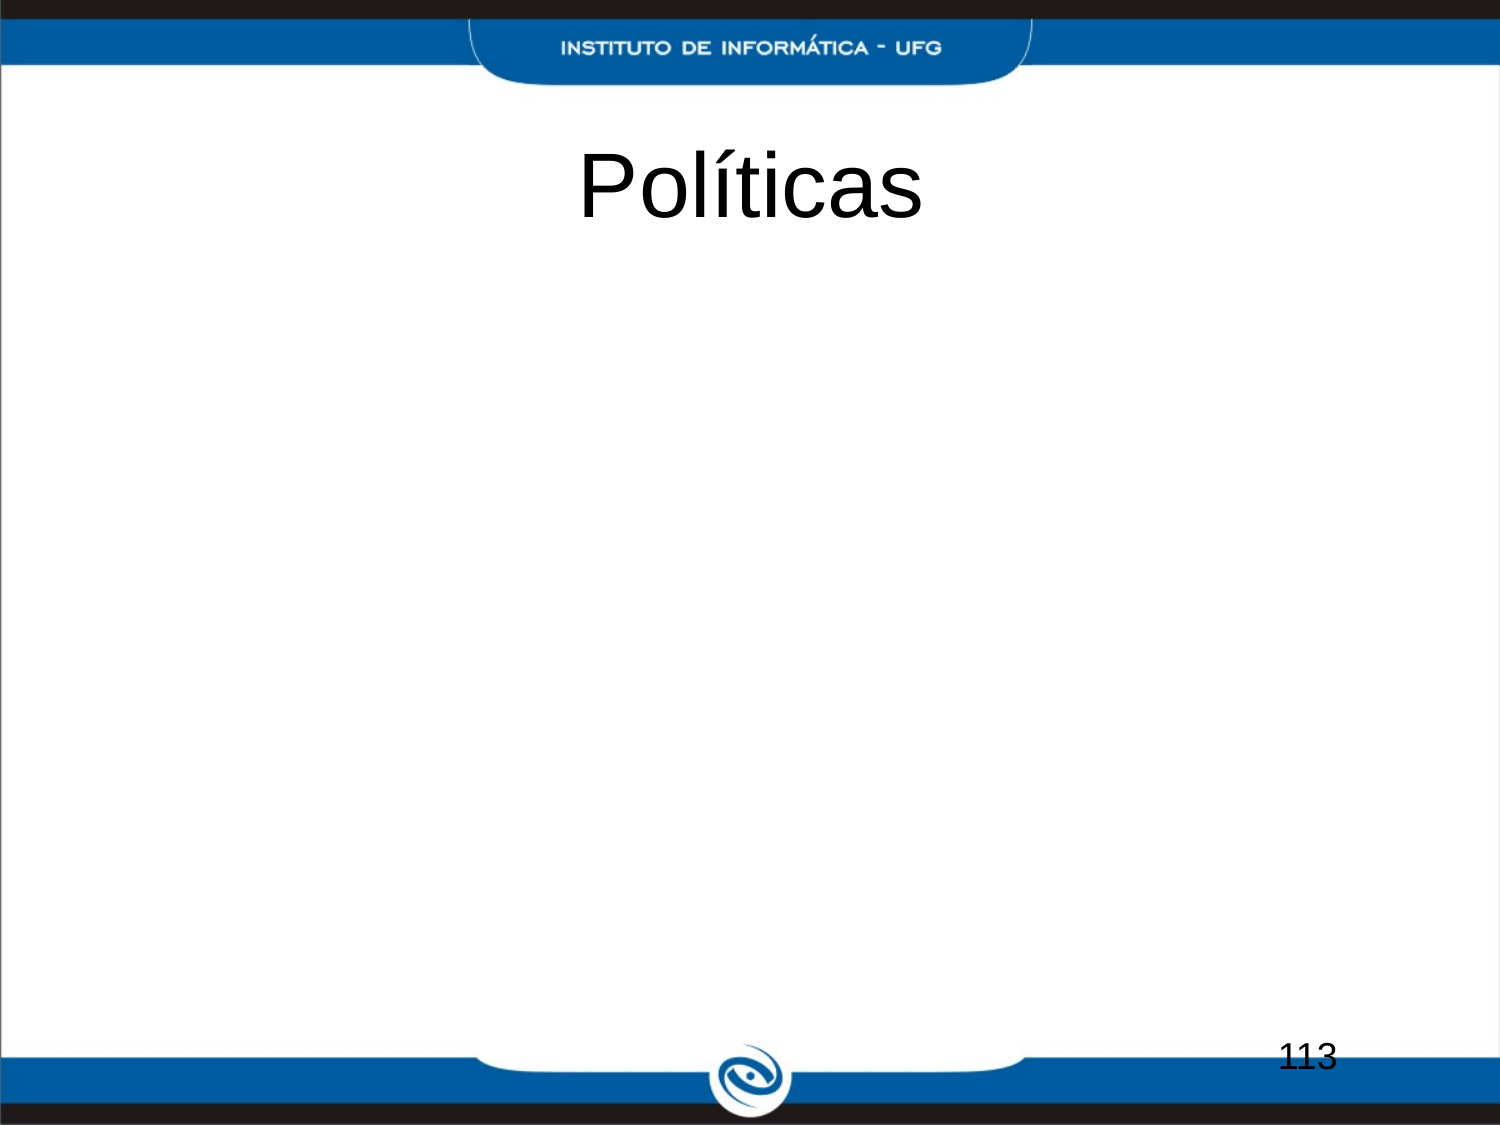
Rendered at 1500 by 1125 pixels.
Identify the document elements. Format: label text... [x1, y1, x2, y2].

title Políticas [49, 112, 1453, 251]
picture [0, 0, 1500, 1125]
